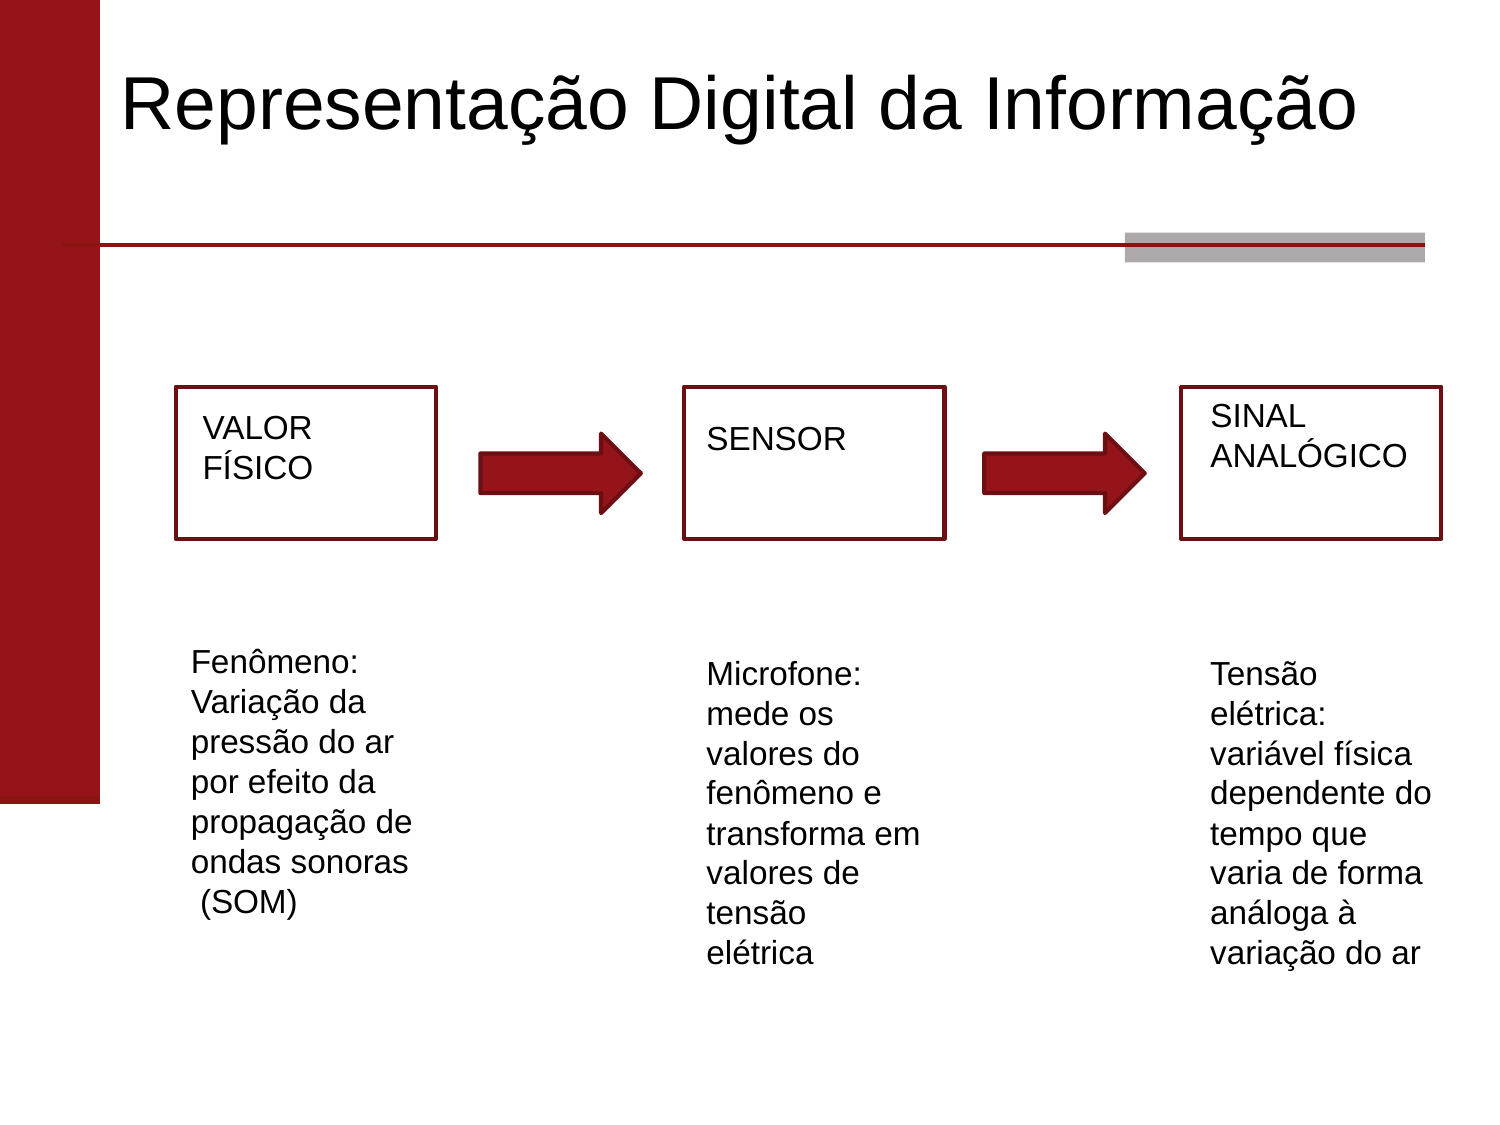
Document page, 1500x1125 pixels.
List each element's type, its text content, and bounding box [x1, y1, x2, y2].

text_box Representação Digital da Informação [105, 46, 1465, 152]
text_box Tensão elétrica: variável física dependente do tempo que varia de forma análoga à variação do ar [1195, 644, 1454, 979]
text_box Fenômeno: Variação da pressão do ar por efeito da propagação de ondas sonoras (SOM) [175, 632, 446, 928]
text_box Microfone: mede os valores do fenômeno e transforma em valores de tensão elétrica [691, 644, 938, 979]
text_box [175, 386, 1442, 540]
